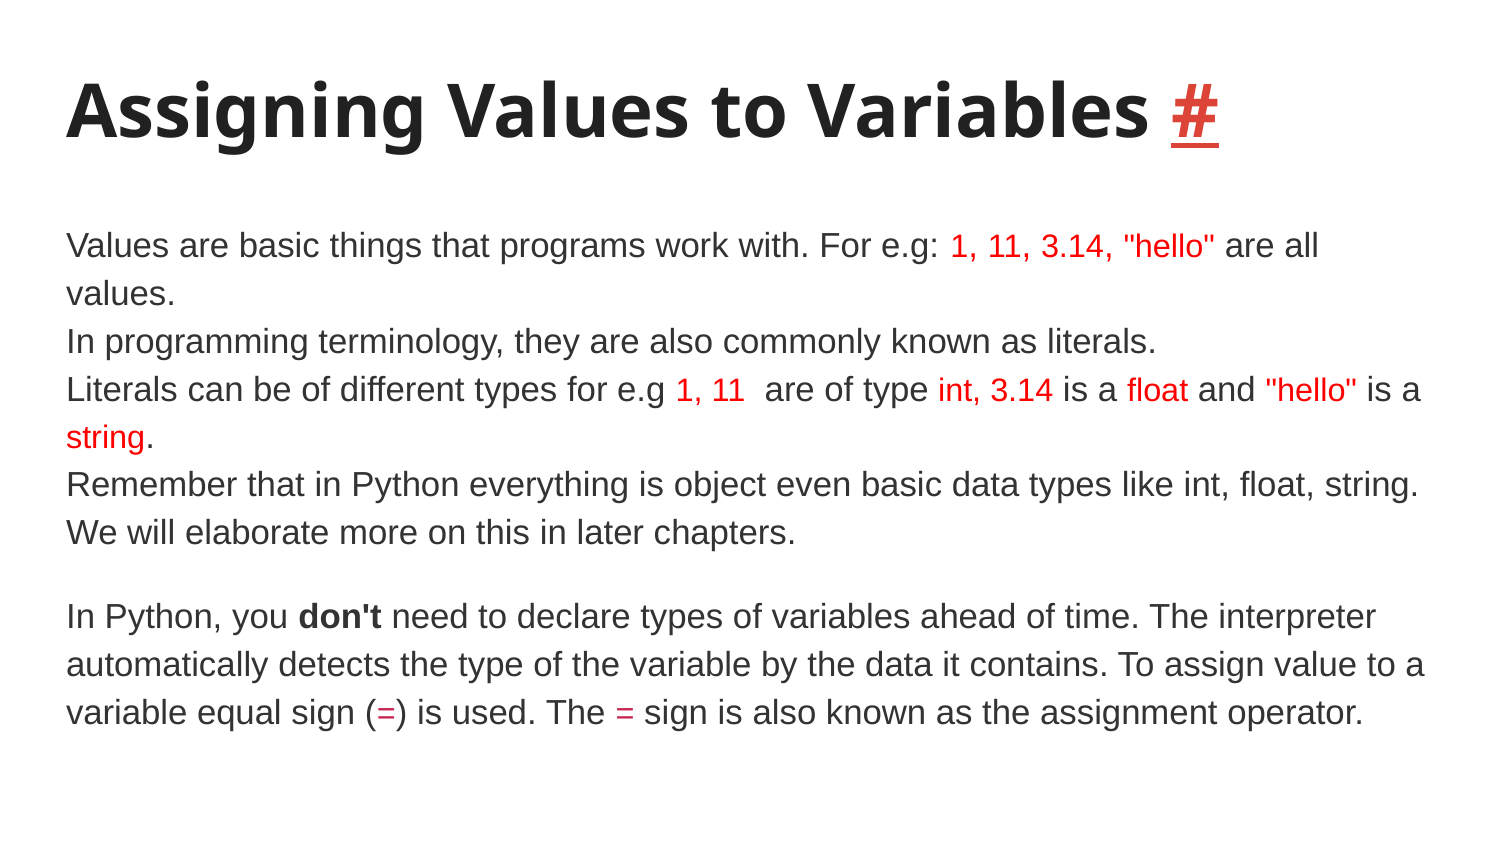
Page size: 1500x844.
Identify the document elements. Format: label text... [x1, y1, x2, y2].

title Assigning Values to Variables # [51, 48, 1449, 180]
list Values are basic things that programs work with. For e.g: 1, 11, 3.14, "hello" are all values. In programming terminology, they are also commonly known as literals. Literals can be of different types for e.g 1, 11 are of type int, 3.14 is a float and "hello" is a string. Remember that in Python everything is object even basic data types like int, float, string. We will elaborate more on this in later chapters. In Python, you don't need to declare types of variables ahead of time. The interpreter automatically detects the type of the variable by the data it contains. To assign value to a variable equal sign (=) is used. The = sign is also known as the assignment operator. [51, 201, 1449, 750]
